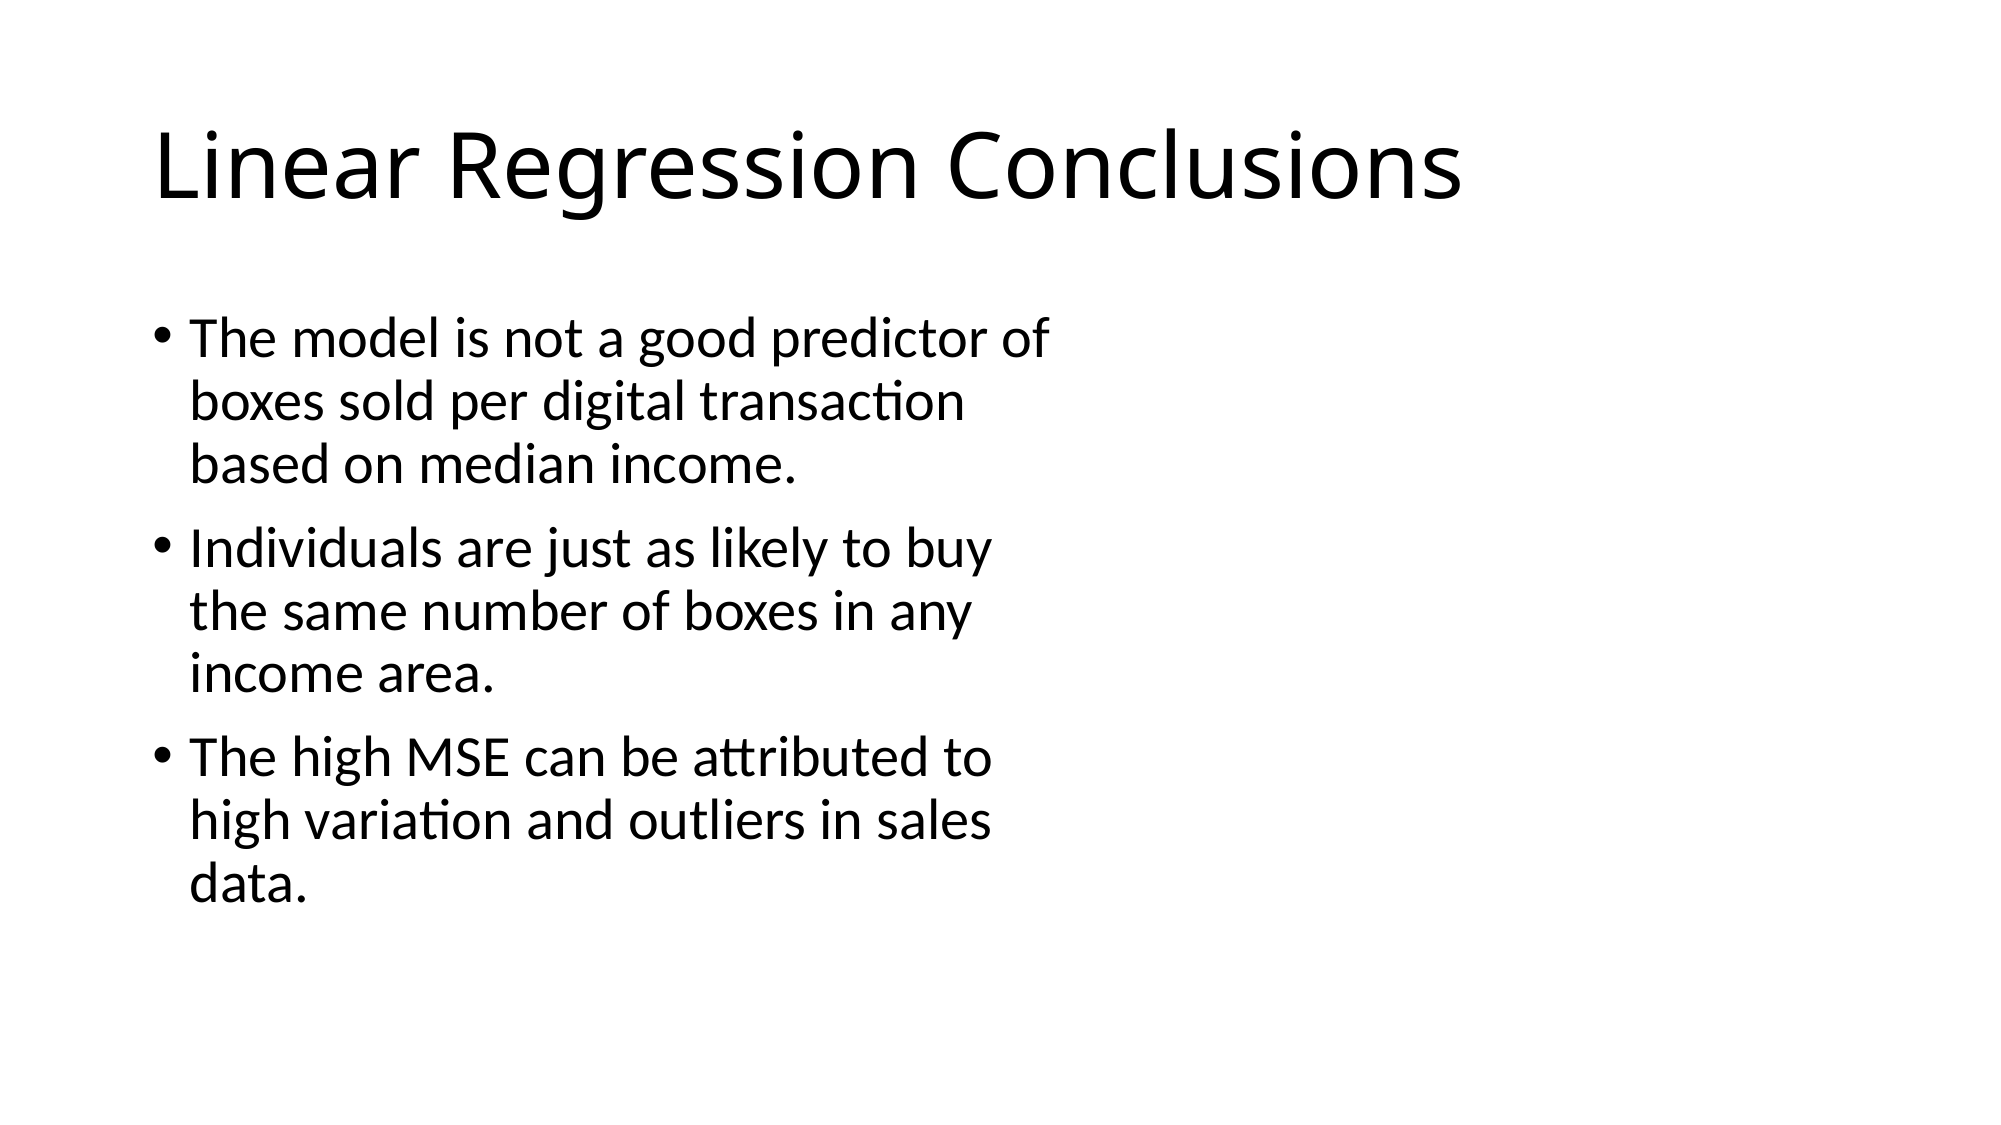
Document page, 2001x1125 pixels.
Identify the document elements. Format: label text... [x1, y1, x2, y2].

title Linear Regression Conclusions [137, 59, 1863, 278]
list The model is not a good predictor of boxes sold per digital transaction based on median income. Individuals are just as likely to buy the same number of boxes in any income area. The high MSE can be attributed to high variation and outliers in sales data. [137, 299, 1068, 1014]
